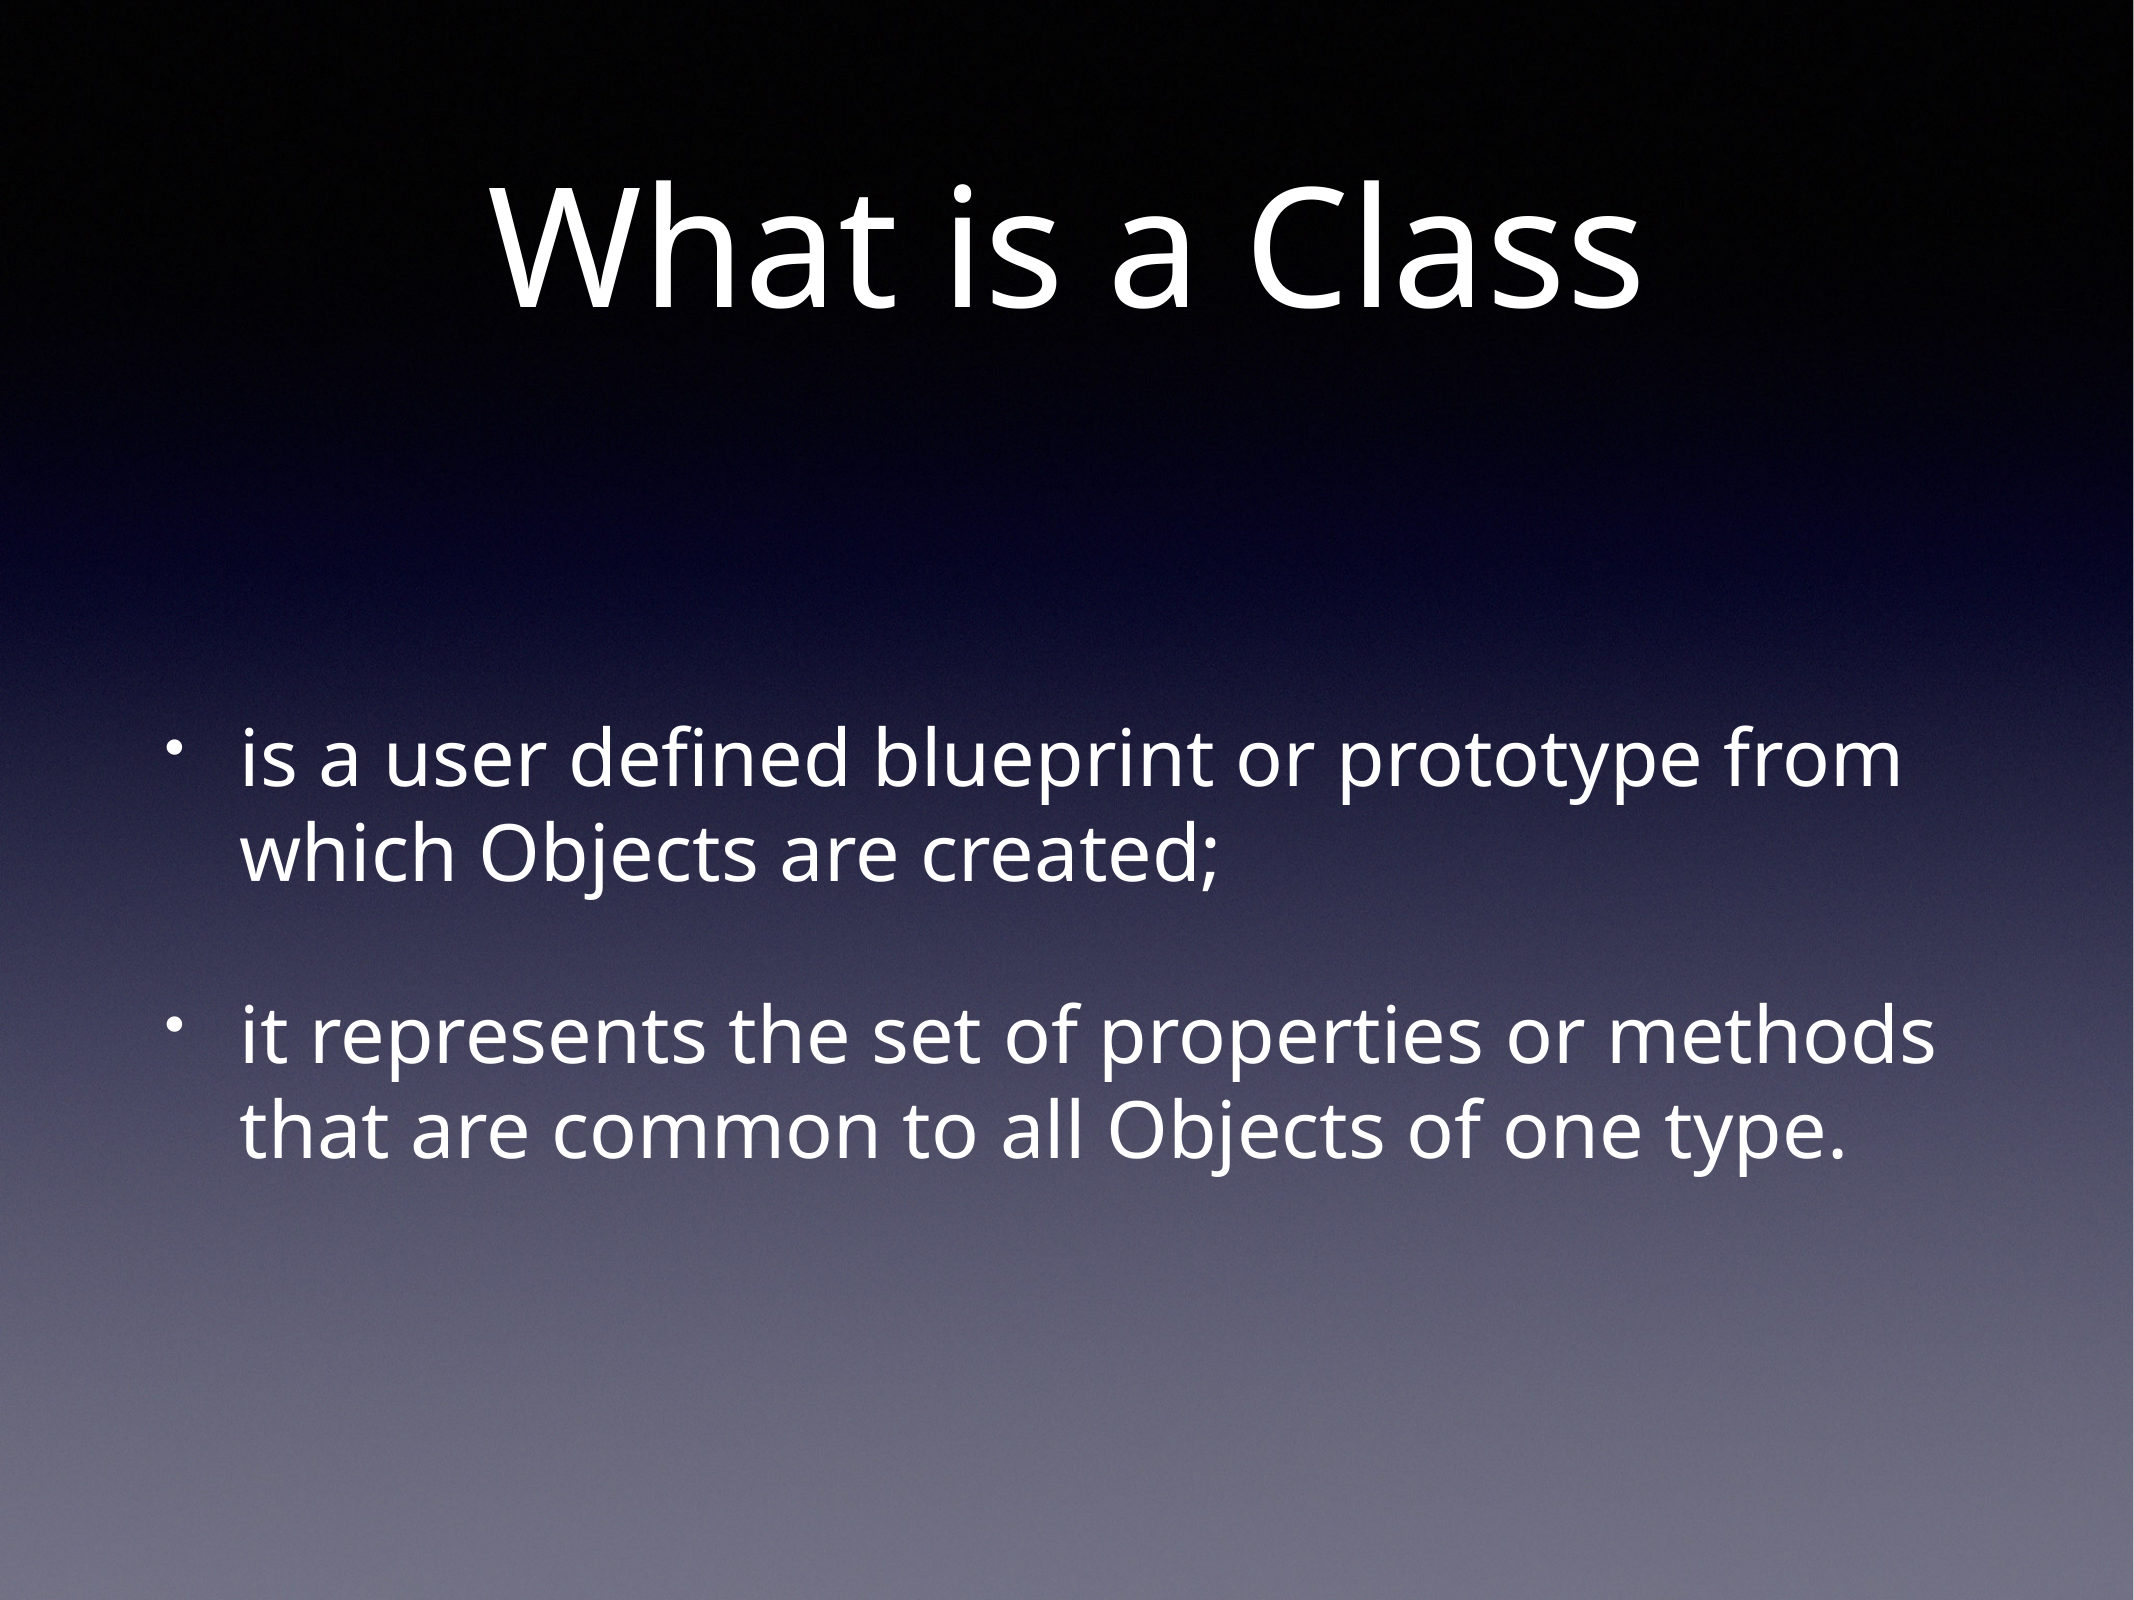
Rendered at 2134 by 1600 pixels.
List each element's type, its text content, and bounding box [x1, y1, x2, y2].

title What is a Class [155, 66, 1978, 416]
list is a user defined blueprint or prototype from which Objects are created; it represents the set of properties or methods that are common to all Objects of one type. [155, 424, 1978, 1457]
picture [0, 0, 2134, 1600]
